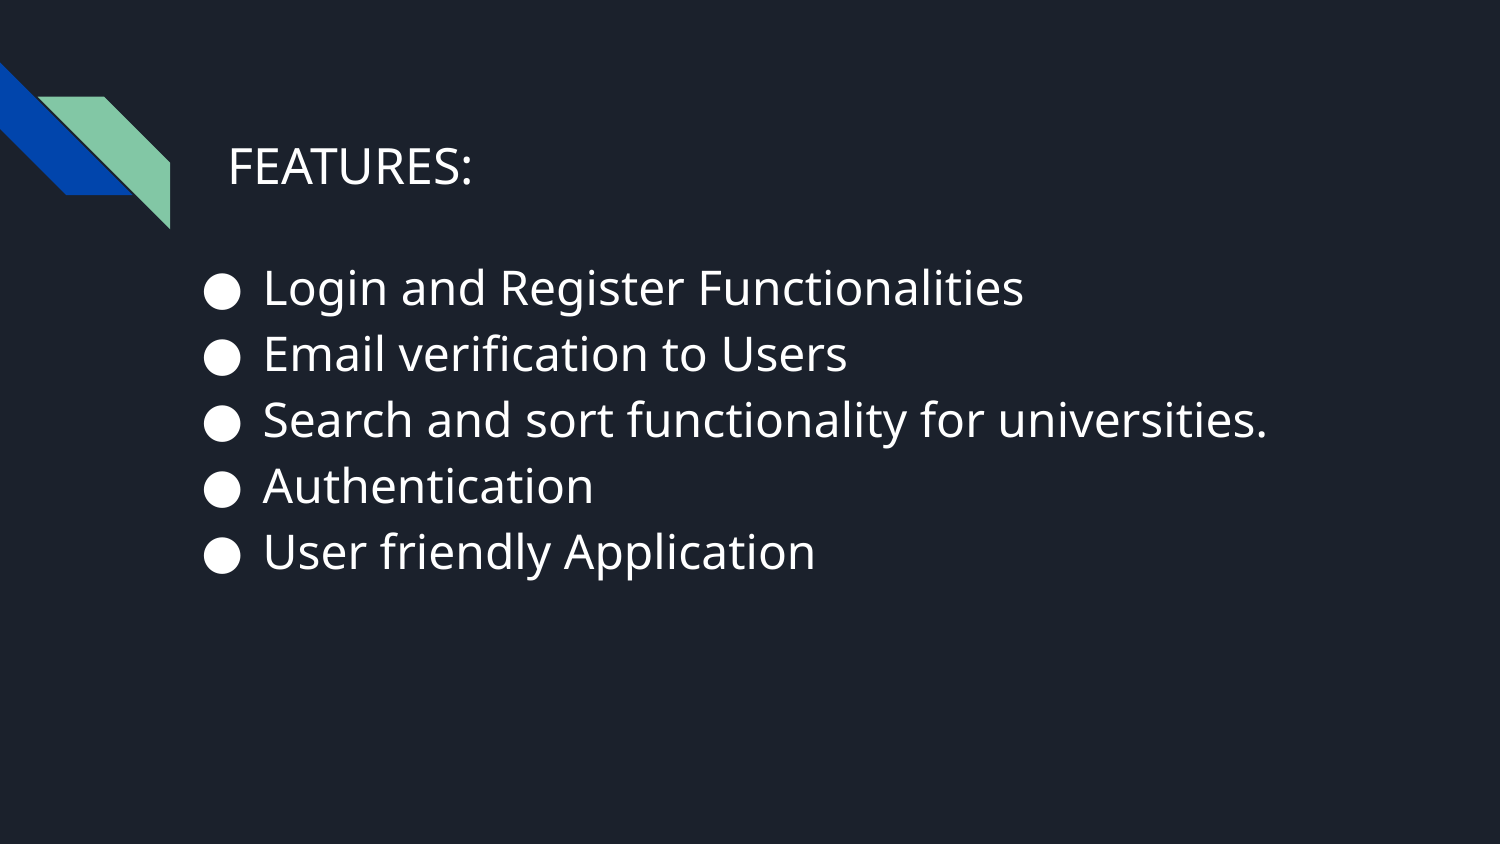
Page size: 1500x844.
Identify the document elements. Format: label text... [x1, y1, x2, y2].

list Login and Register Functionalities Email verification to Users Search and sort functionality for universities. Authentication User friendly Application [172, 233, 1328, 804]
title FEATURES: [212, 115, 925, 233]
